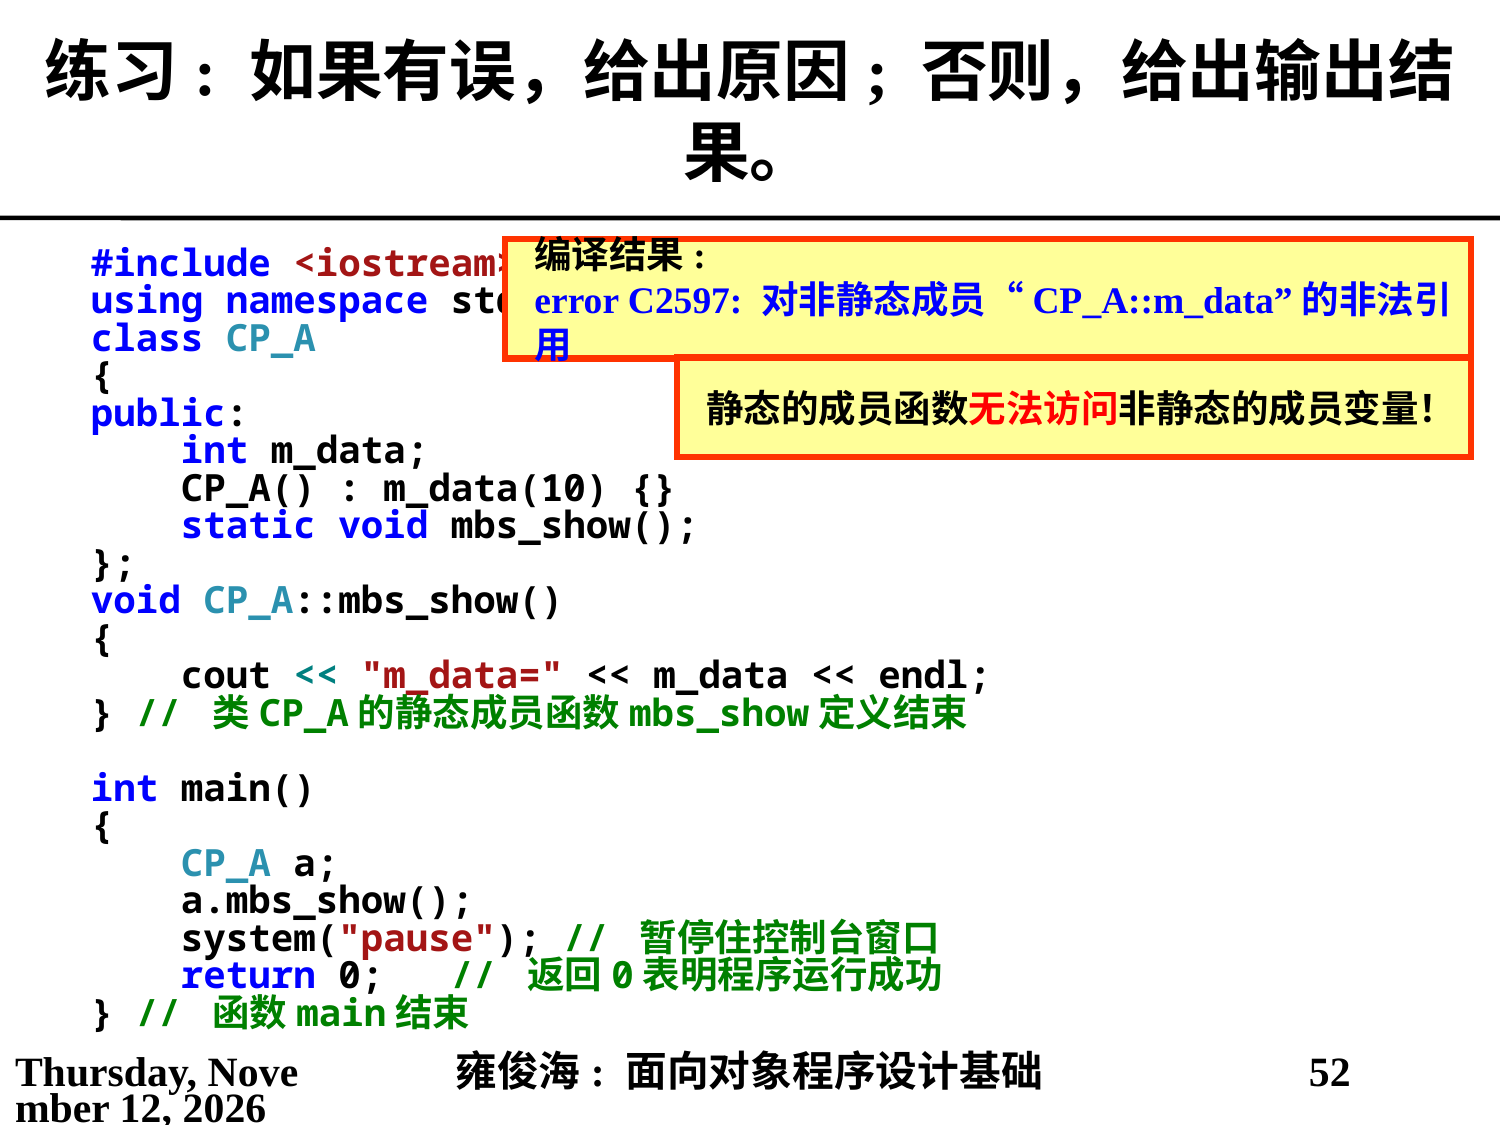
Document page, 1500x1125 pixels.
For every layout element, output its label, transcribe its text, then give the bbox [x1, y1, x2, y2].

title 练习: 如果有误，给出原因; 否则，给出输出结果。 [0, 0, 1500, 217]
slide_number 52 [1161, 1042, 1499, 1103]
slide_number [0, 1042, 337, 1103]
list #include <iostream> using namespace std; class CP_A { public: int m_data; CP_A() : m_data(10) {} static void mbs_show(); }; void CP_A::mbs_show() { cout << "m_data=" << m_data << endl; } // 类CP_A的静态成员函数mbs_show定义结束 int main() { CP_A a; a.mbs_show(); system("pause"); // 暂停住控制台窗口 return 0; // 返回0表明程序运行成功 } // 函数main结束 [75, 239, 1425, 1042]
text_box 编译结果: error C2597: 对非静态成员“CP_A::m_data”的非法引用 [504, 239, 1471, 359]
footer 雍俊海: 面向对象程序设计基础 [337, 1042, 1161, 1103]
text_box 静态的成员函数无法访问非静态的成员变量！ [676, 357, 1471, 458]
